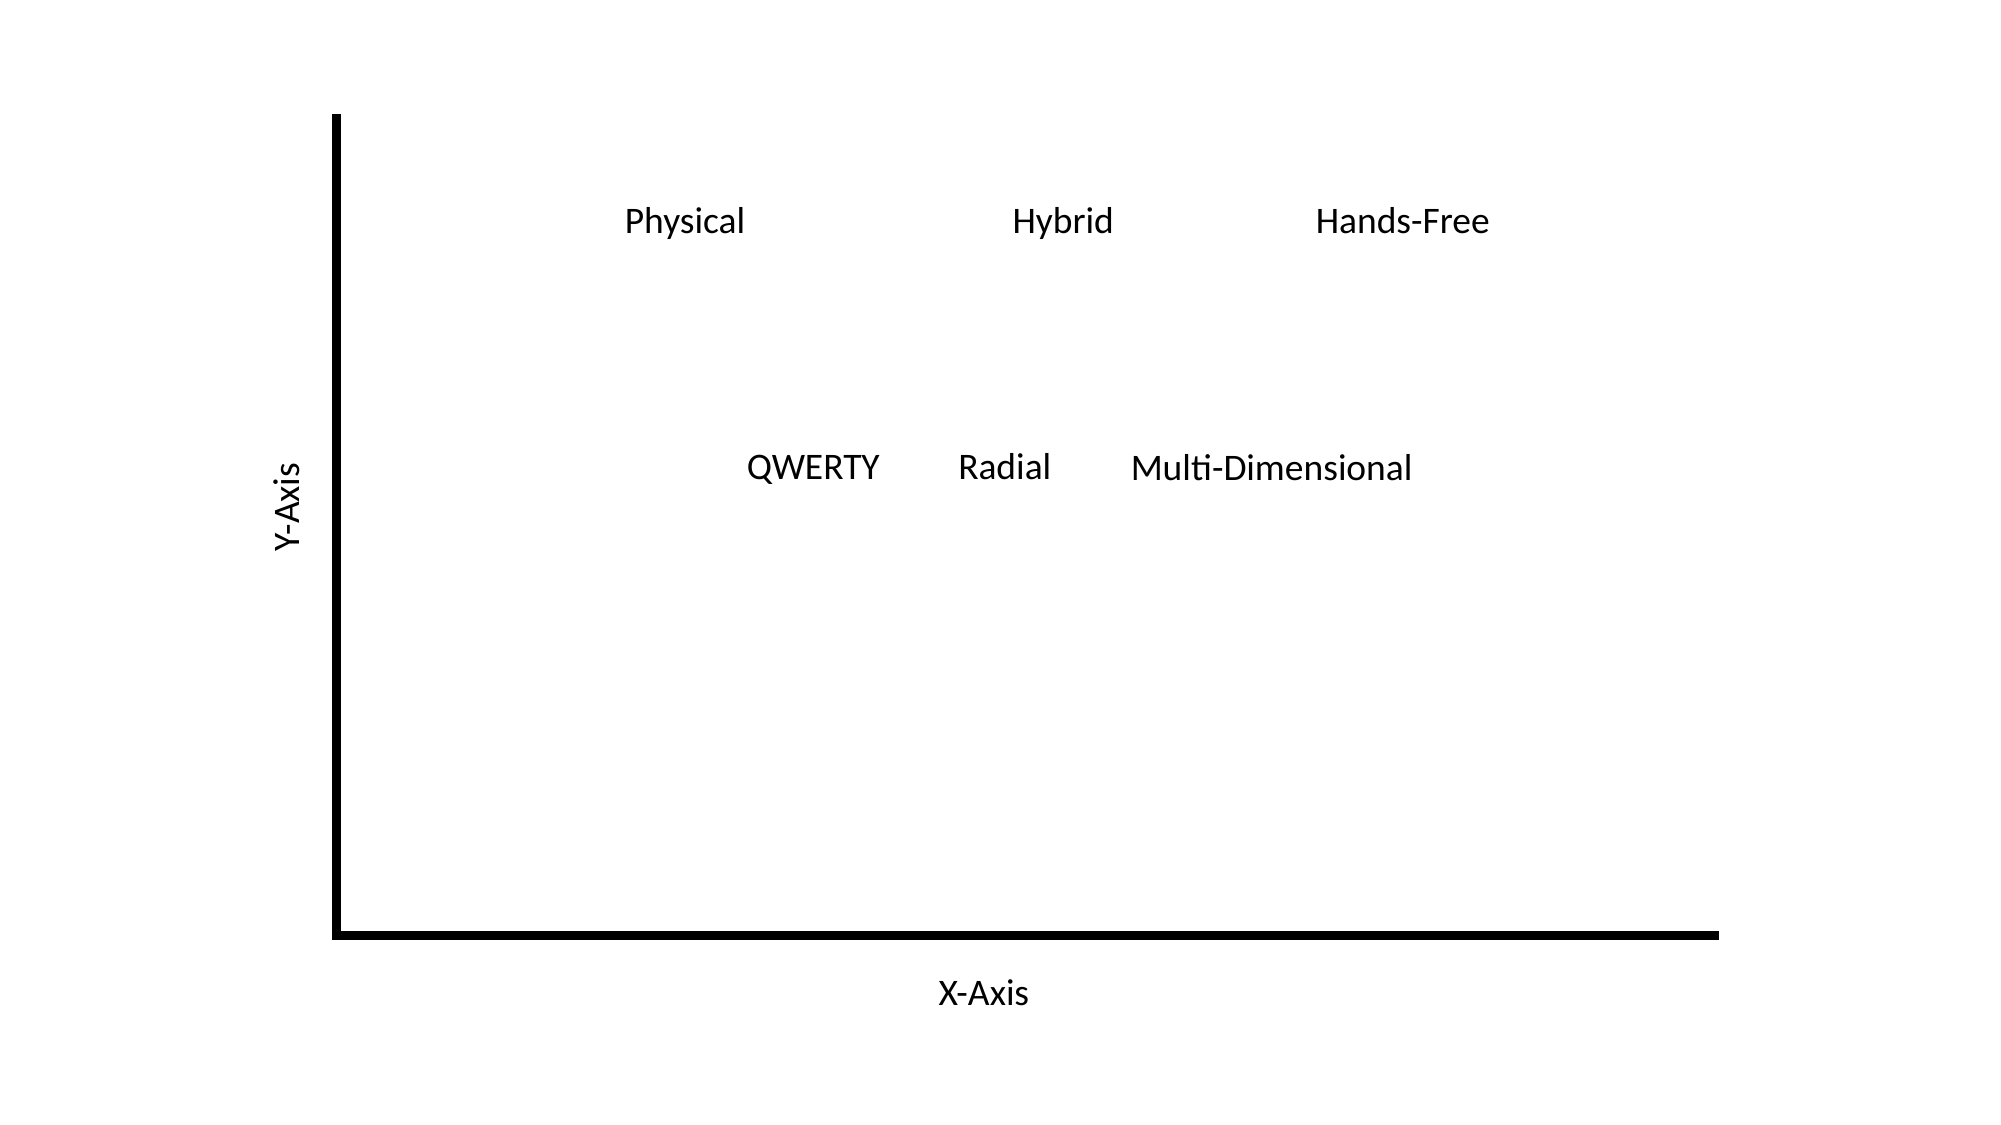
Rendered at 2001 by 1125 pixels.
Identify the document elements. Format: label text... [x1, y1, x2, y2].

text_box X-Axis [923, 960, 1045, 1021]
text_box Y-Axis [254, 447, 314, 567]
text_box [332, 114, 1719, 940]
